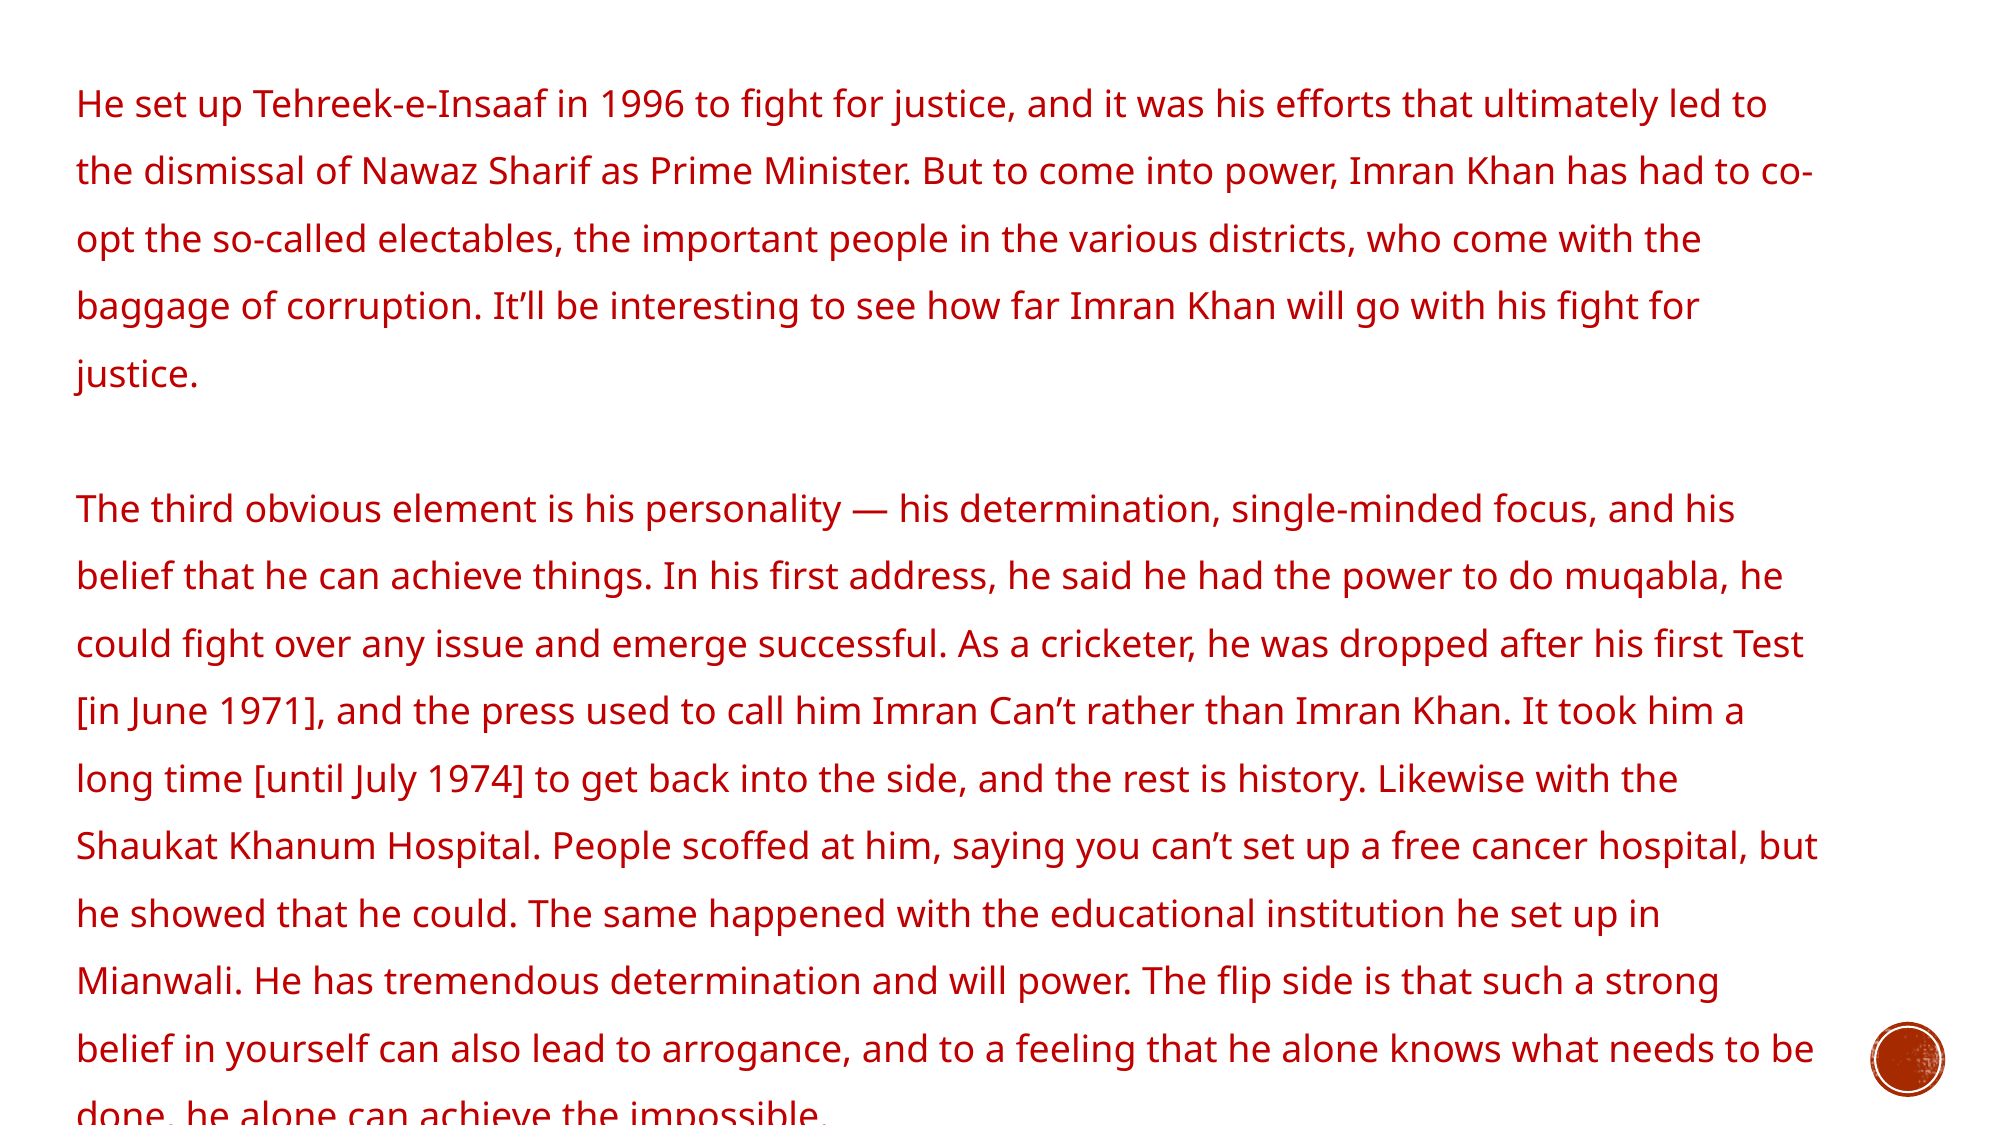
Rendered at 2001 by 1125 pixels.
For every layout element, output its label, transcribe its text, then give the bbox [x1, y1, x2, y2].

text_box He set up Tehreek-e-Insaaf in 1996 to fight for justice, and it was his efforts that ultimately led to the dismissal of Nawaz Sharif as Prime Minister. But to come into power, Imran Khan has had to co-opt the so-called electables, the important people in the various districts, who come with the baggage of corruption. It’ll be interesting to see how far Imran Khan will go with his fight for justice. The third obvious element is his personality — his determination, single-minded focus, and his belief that he can achieve things. In his first address, he said he had the power to do muqabla, he could fight over any issue and emerge successful. As a cricketer, he was dropped after his first Test [in June 1971], and the press used to call him Imran Can’t rather than Imran Khan. It took him a long time [until July 1974] to get back into the side, and the rest is history. Likewise with the Shaukat Khanum Hospital. People scoffed at him, saying you can’t set up a free cancer hospital, but he showed that he could. The same happened with the educational institution he set up in Mianwali. He has tremendous determination and will power. The flip side is that such a strong belief in yourself can also lead to arrogance, and to a feeling that he alone knows what needs to be done, he alone can achieve the impossible. [61, 49, 1841, 1125]
